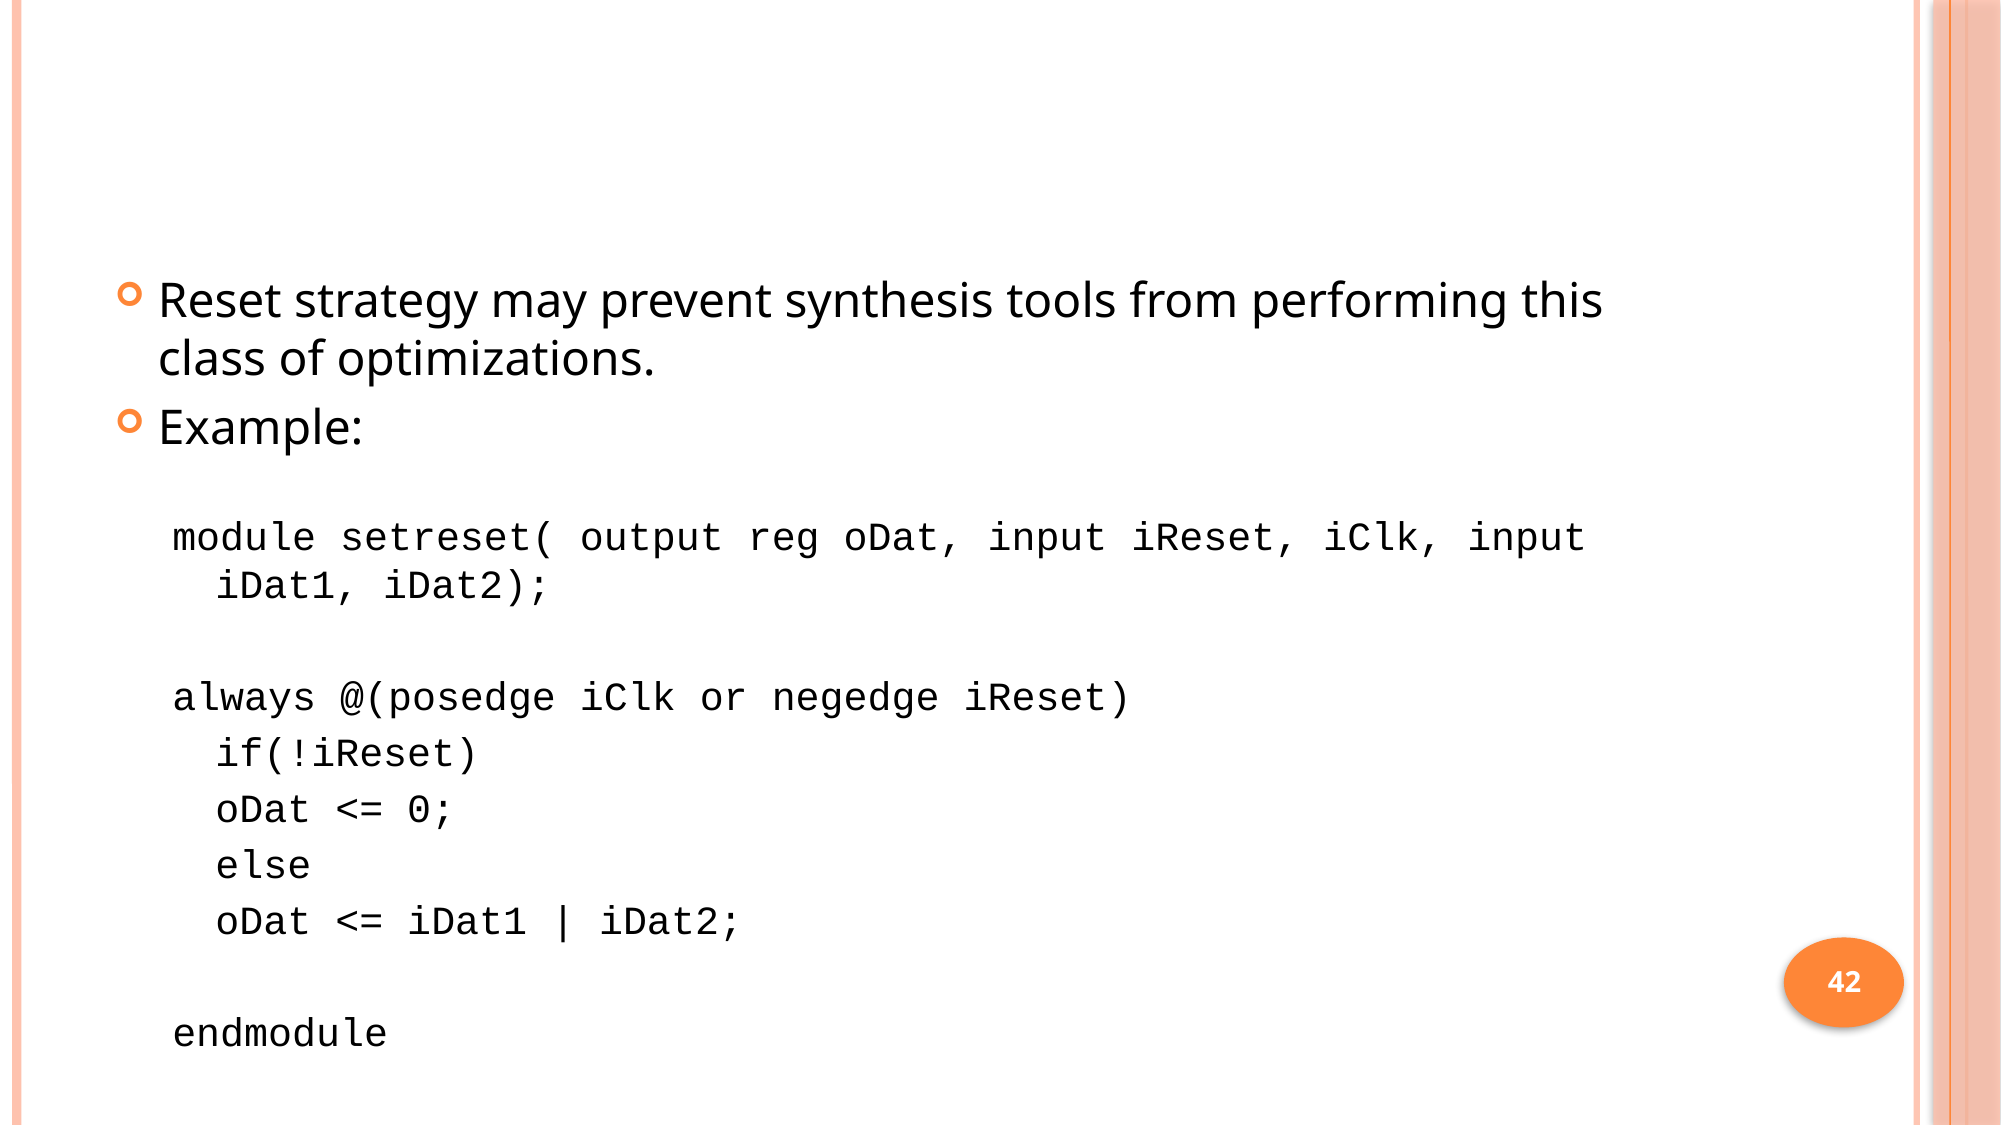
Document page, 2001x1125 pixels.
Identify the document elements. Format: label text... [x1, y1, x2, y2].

list Reset strategy may prevent synthesis tools from performing this class of optimizations. Example: module setreset( output reg oDat, input iReset, iClk, input iDat1, iDat2); always @(posedge iClk or negedge iReset) if(!iReset) oDat <= 0; else oDat <= iDat1 | iDat2; endmodule [99, 262, 1734, 1062]
slide_number 42 [1777, 940, 1912, 1027]
